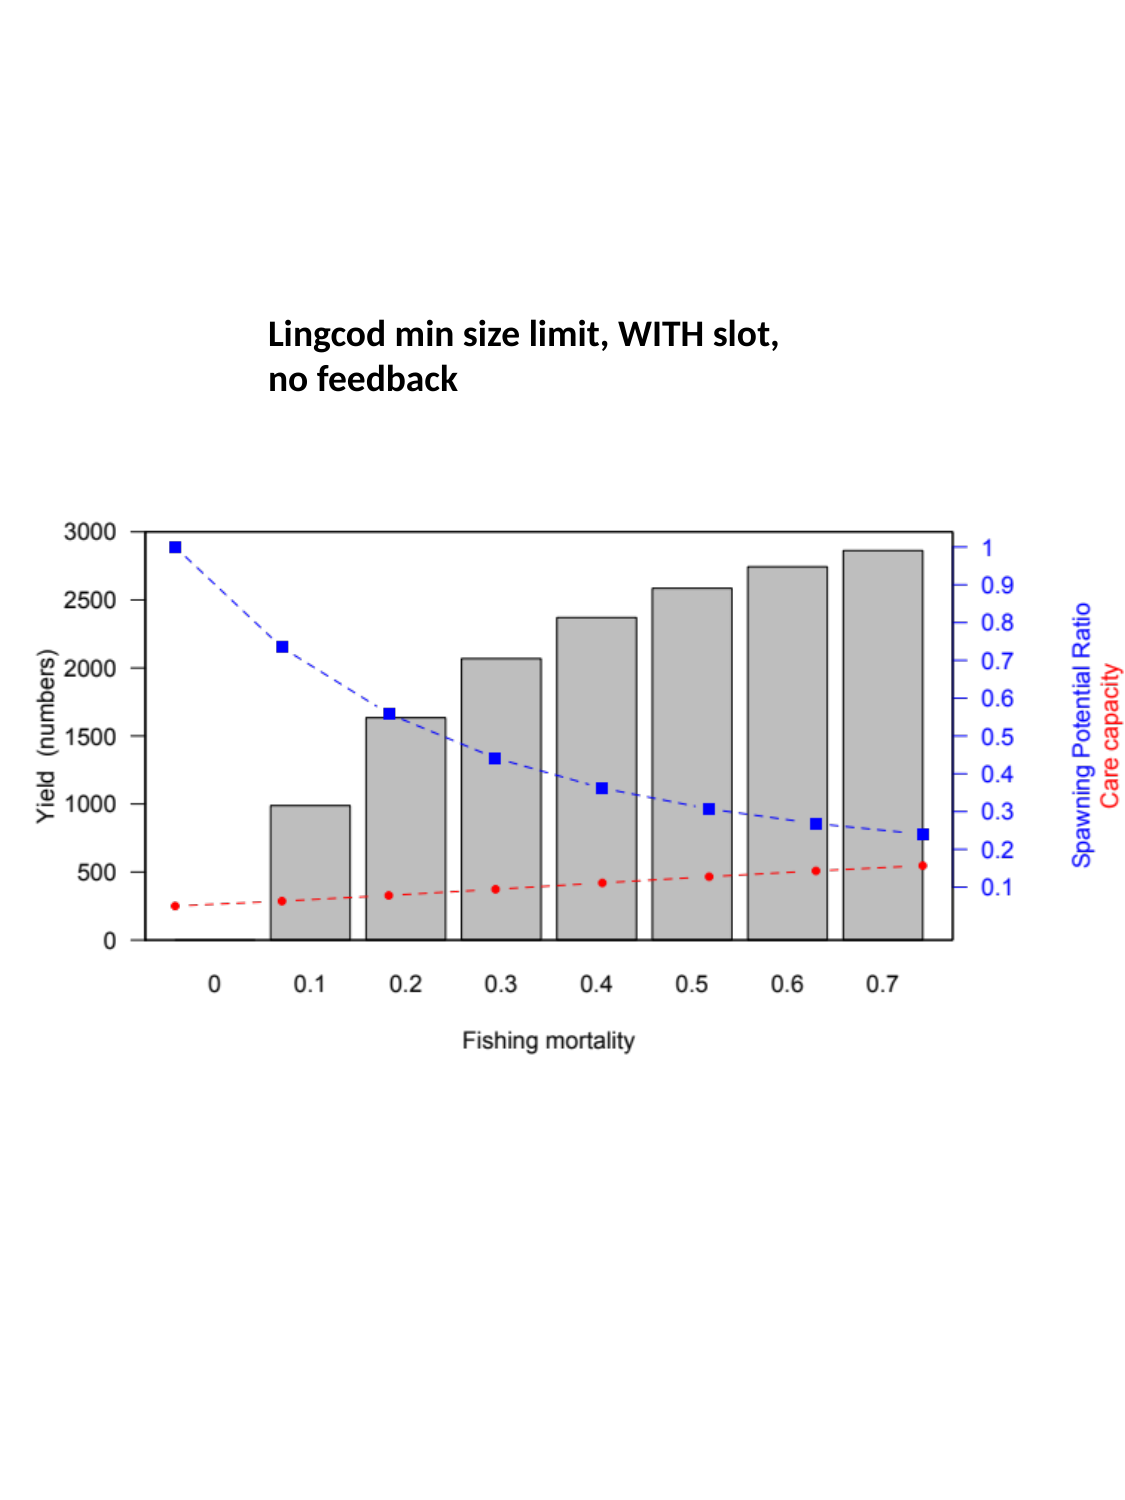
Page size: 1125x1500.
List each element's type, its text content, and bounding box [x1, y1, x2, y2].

picture [0, 415, 1125, 1085]
text_box Lingcod min size limit, WITH slot, no feedback [253, 302, 816, 415]
